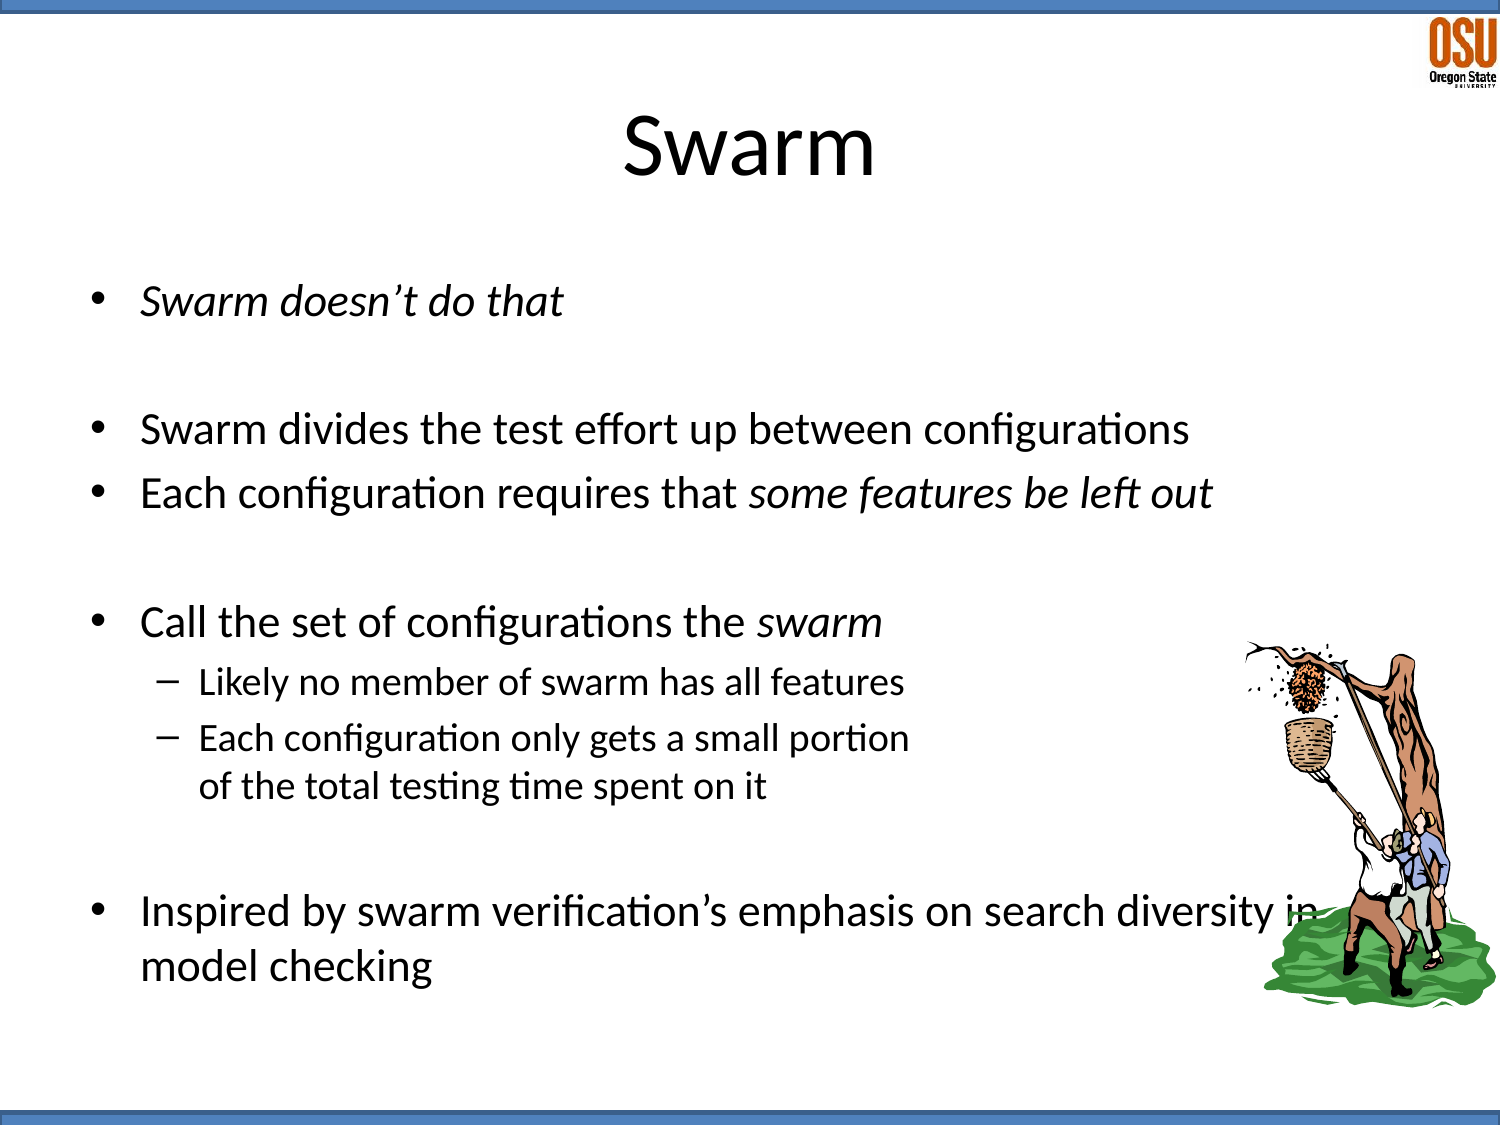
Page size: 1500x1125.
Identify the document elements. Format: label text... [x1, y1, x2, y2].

picture [1412, 17, 1500, 88]
list Swarm doesn’t do that Swarm divides the test effort up between configurations Each configuration requires that some features be left out Call the set of configurations the swarm Likely no member of swarm has all features Each configuration only gets a small portion of the total testing time spent on it Inspired by swarm verification’s emphasis on search diversity in model checking [75, 262, 1425, 1005]
title Swarm [75, 45, 1425, 233]
picture [1244, 637, 1500, 1013]
